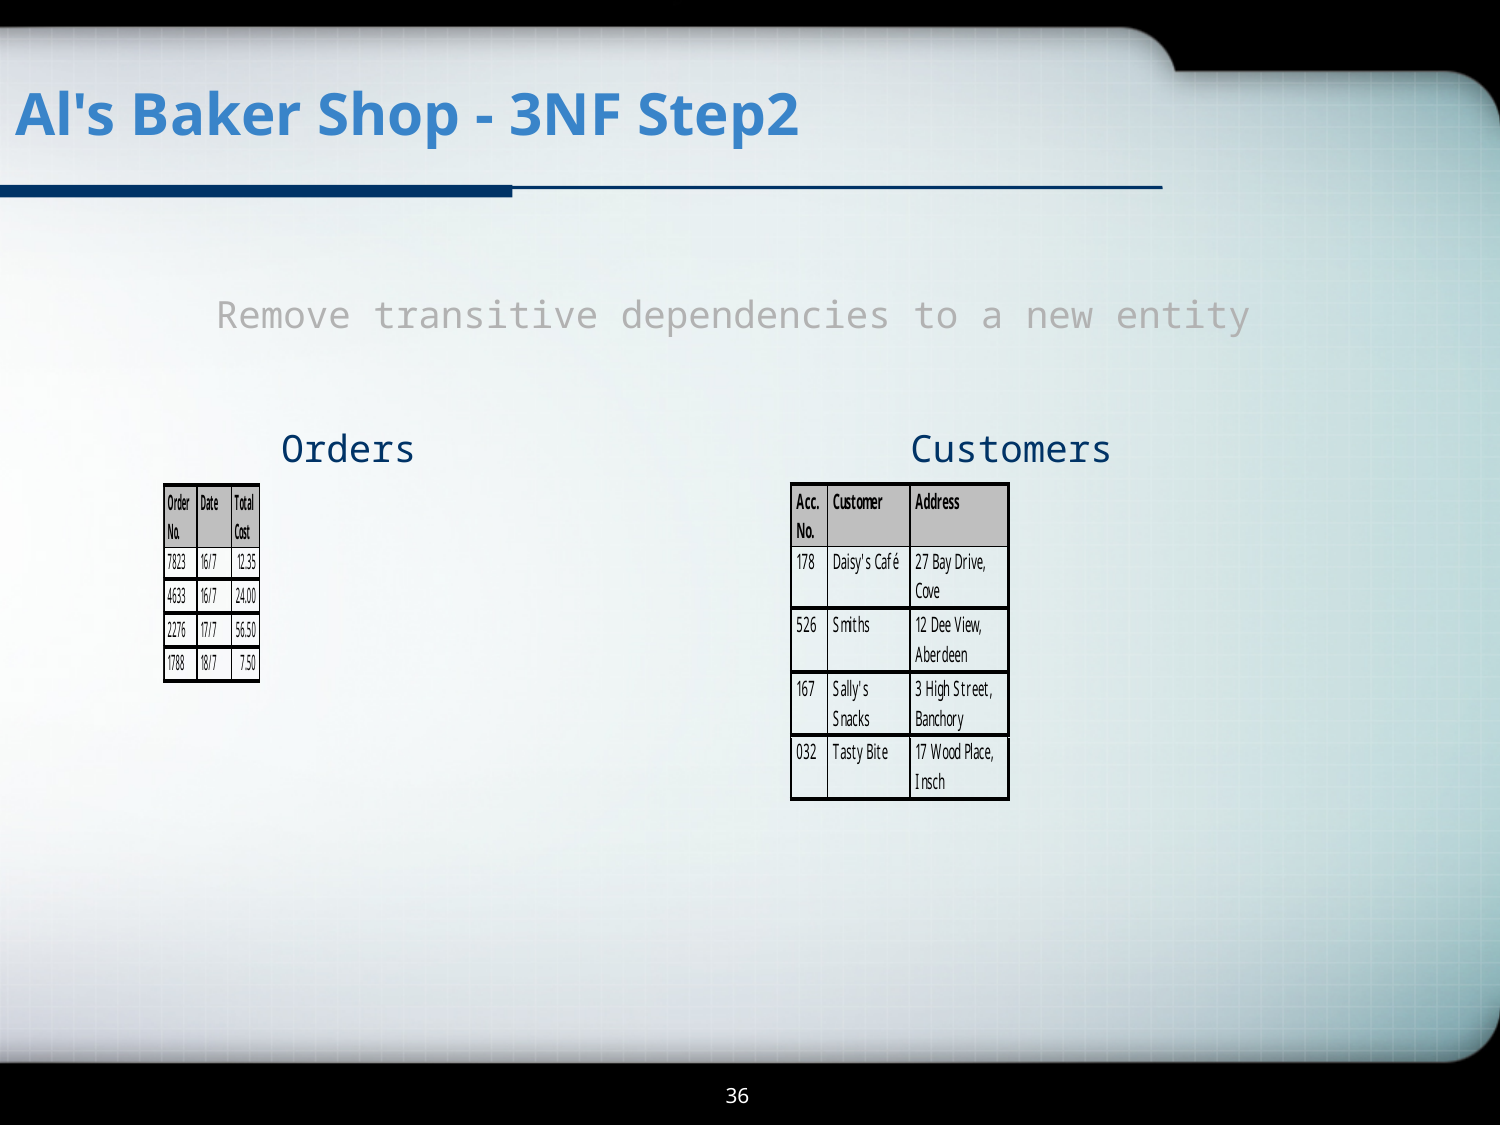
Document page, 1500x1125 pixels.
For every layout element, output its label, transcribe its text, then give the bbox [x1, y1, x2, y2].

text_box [789, 482, 1246, 832]
title Al's Baker Shop - 3NF Step2 [0, 62, 1276, 163]
text_box Customers [789, 417, 1234, 477]
text_box Orders [164, 417, 534, 477]
slide_number 36 [562, 1075, 913, 1116]
text_box Remove transitive dependencies to a new entity [0, 283, 1484, 344]
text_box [163, 483, 468, 713]
picture [0, 0, 1500, 1125]
